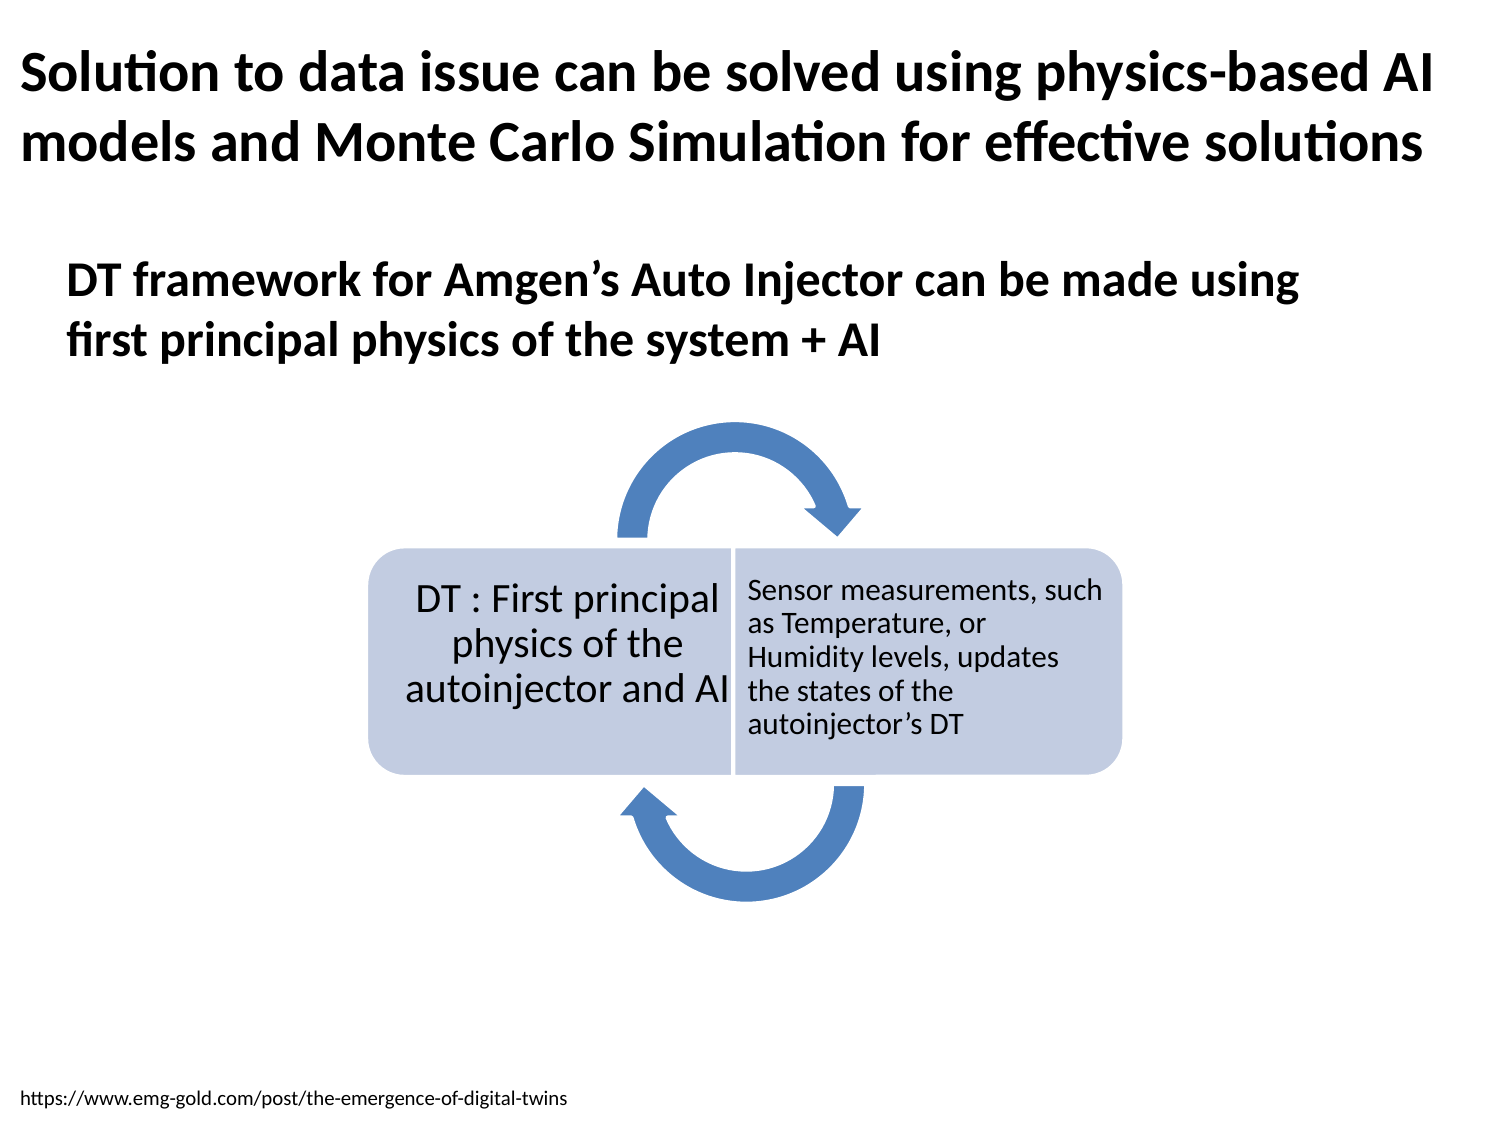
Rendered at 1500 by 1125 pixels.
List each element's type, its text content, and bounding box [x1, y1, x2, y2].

text_box https://www.emg-gold.com/post/the-emergence-of-digital-twins [5, 1077, 763, 1117]
text_box Solution to data issue can be solved using physics-based AI models and Monte Carlo Simulation for effective solutions [5, 25, 1494, 181]
text_box DT framework for Amgen’s Auto Injector can be made using first principal physics of the system + AI [51, 239, 1347, 375]
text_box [198, 328, 1199, 996]
